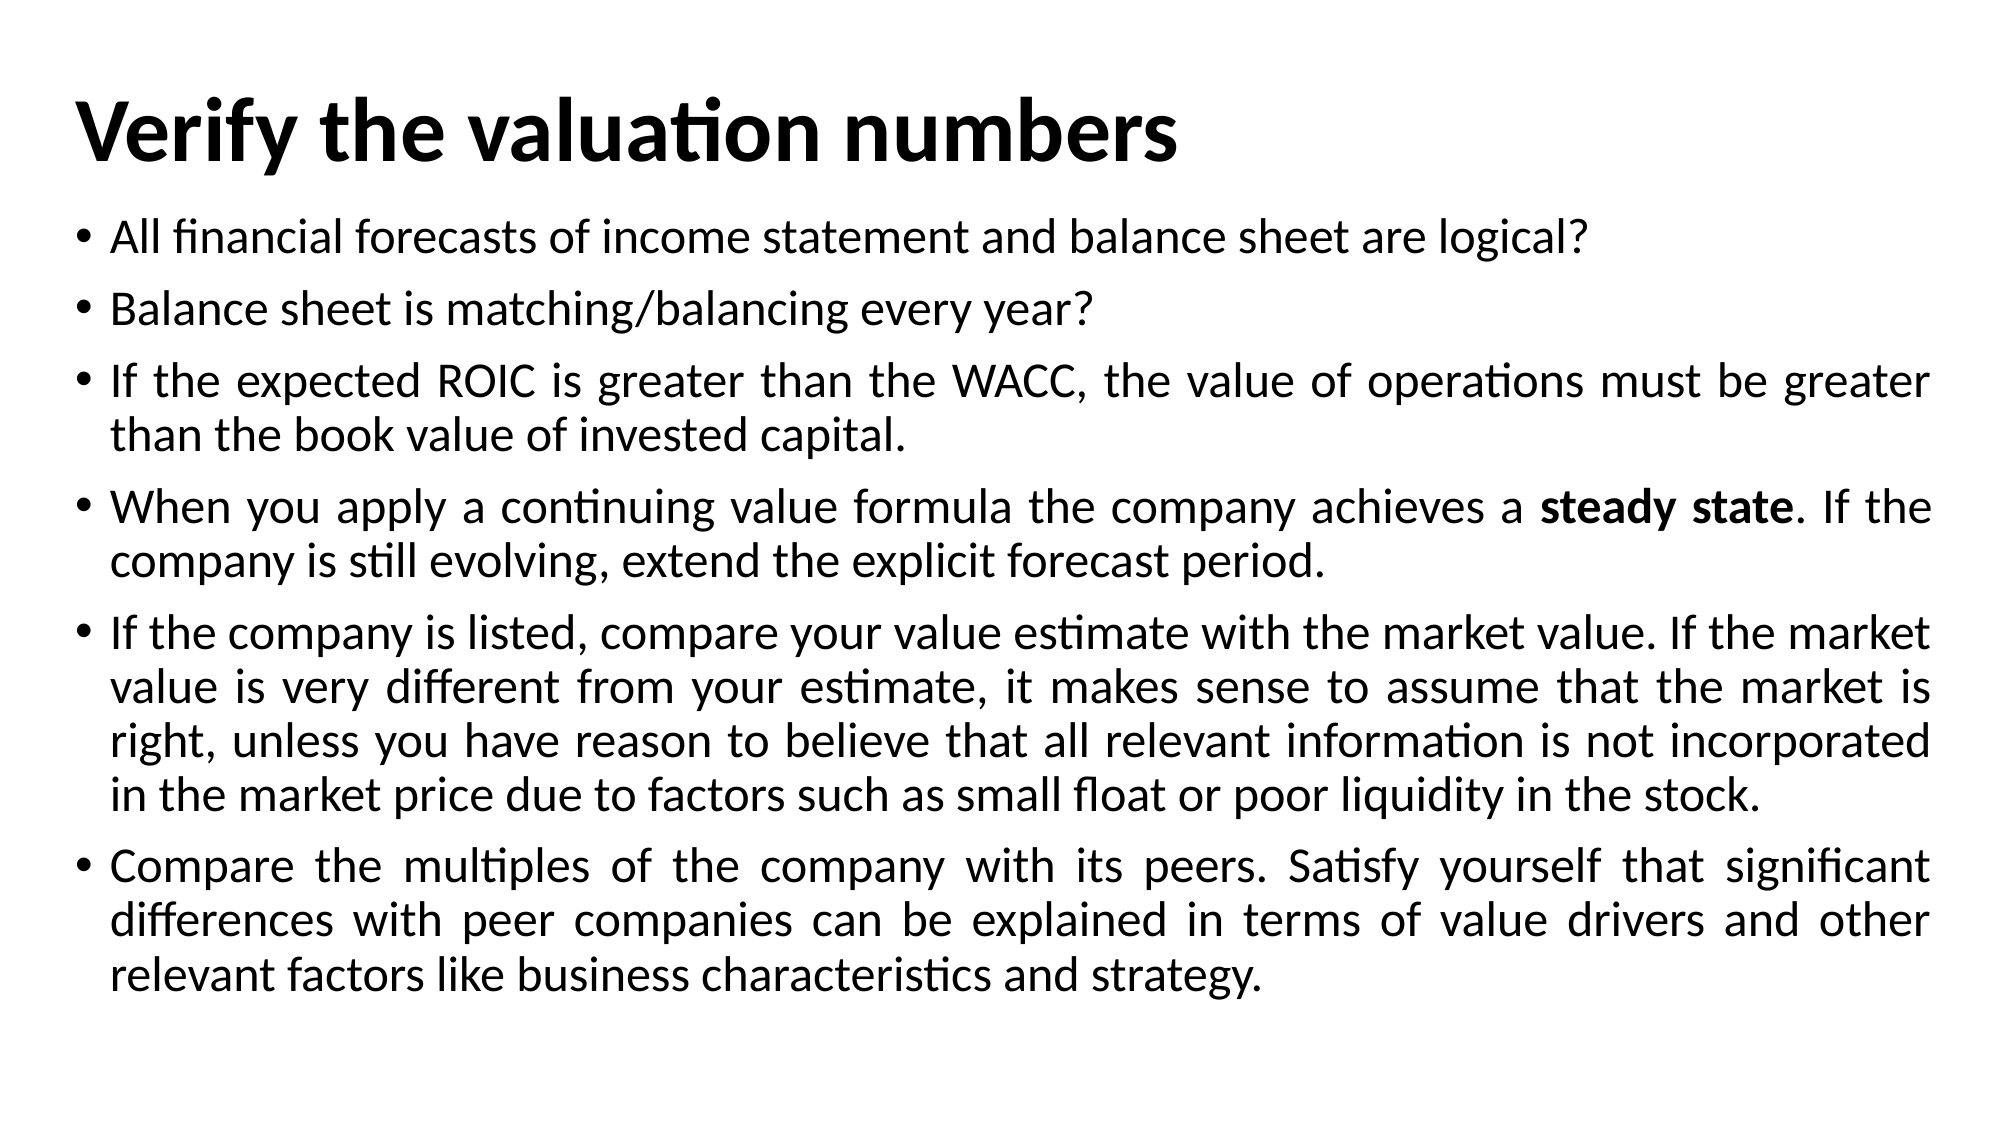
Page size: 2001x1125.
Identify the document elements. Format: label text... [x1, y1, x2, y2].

title Verify the valuation numbers [60, 59, 1948, 203]
list All financial forecasts of income statement and balance sheet are logical? Balance sheet is matching/balancing every year? If the expected ROIC is greater than the WACC, the value of operations must be greater than the book value of invested capital. When you apply a continuing value formula the company achieves a steady state. If the company is still evolving, extend the explicit forecast period. If the company is listed, compare your value estimate with the market value. If the market value is very different from your estimate, it makes sense to assume that the market is right, unless you have reason to believe that all relevant information is not incorporated in the market price due to factors such as small float or poor liquidity in the stock. Compare the multiples of the company with its peers. Satisfy yourself that significant differences with peer companies can be explained in terms of value drivers and other relevant factors like business characteristics and strategy. [60, 203, 1948, 1066]
